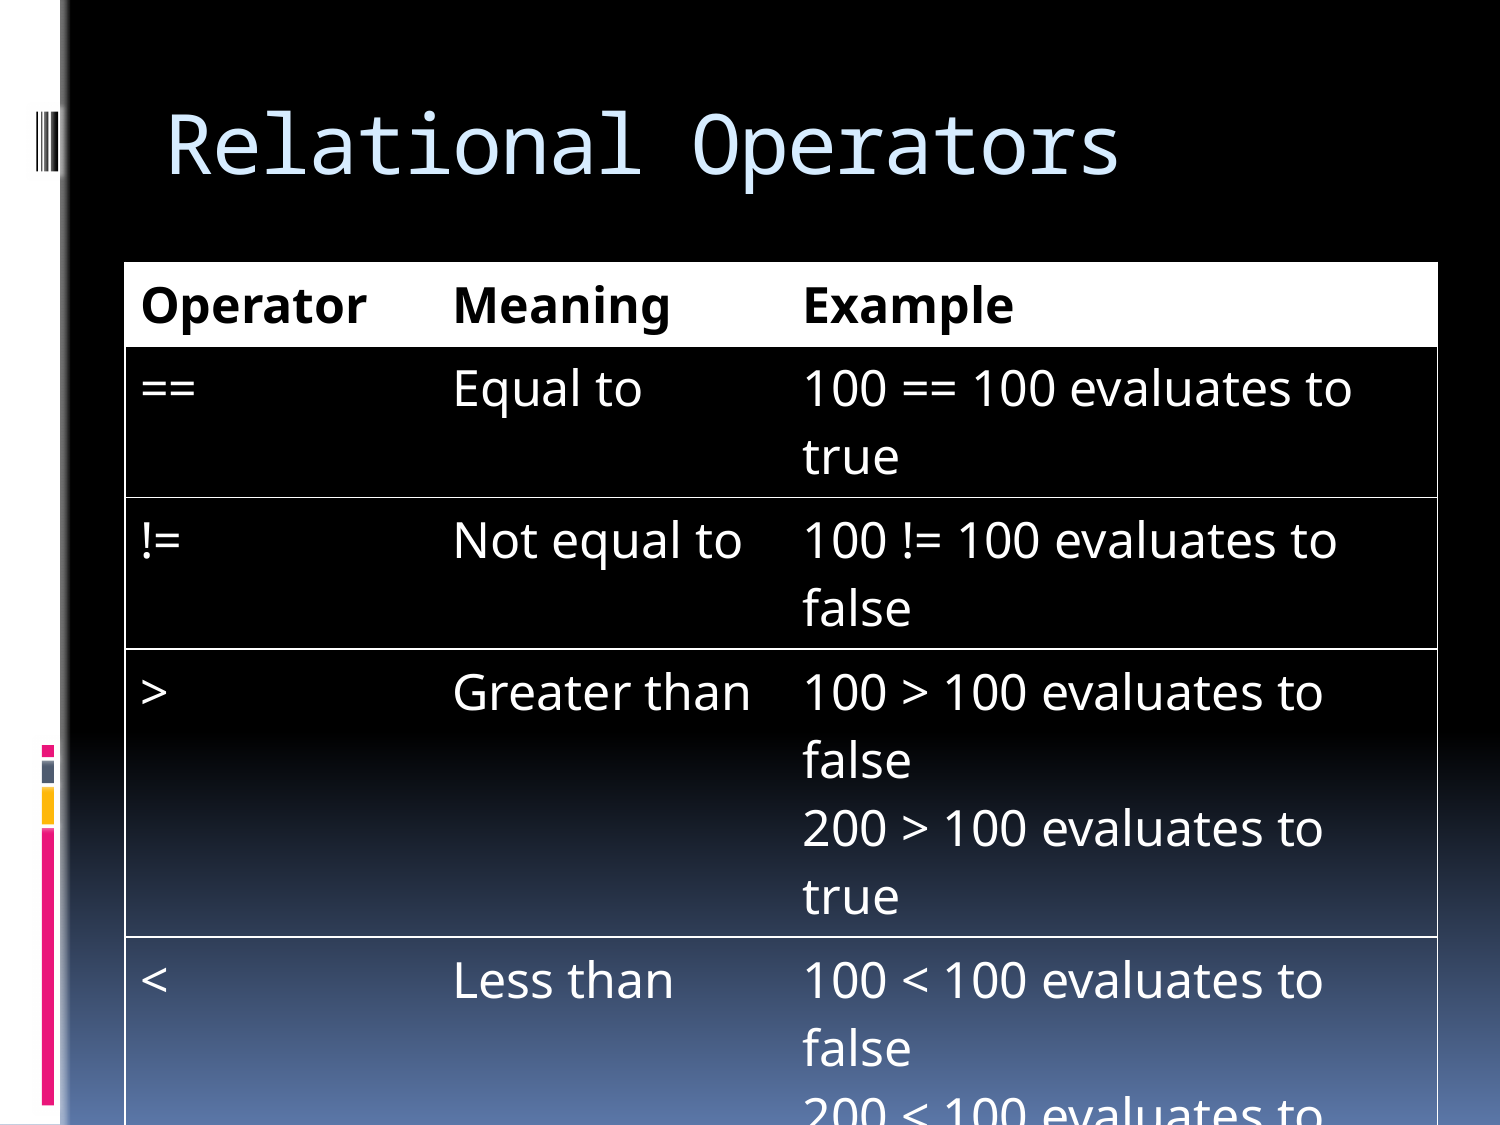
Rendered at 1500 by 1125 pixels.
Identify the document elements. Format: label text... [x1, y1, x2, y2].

table_cell < [126, 938, 437, 1125]
table_cell == [126, 347, 437, 497]
table_header Example [787, 263, 1437, 345]
table_cell != [126, 498, 437, 648]
table_header Meaning [437, 263, 787, 345]
table_cell Equal to [437, 347, 787, 497]
table_cell Not equal to [437, 498, 787, 648]
table_cell 100 < 100 evaluates to false 200 < 100 evaluates to false [787, 938, 1437, 1125]
title Relational Operators [150, 83, 1425, 234]
table_cell 100 > 100 evaluates to false 200 > 100 evaluates to true [787, 650, 1437, 936]
table_header Operator [126, 263, 437, 345]
table_cell Less than [437, 938, 787, 1125]
table_cell 100 != 100 evaluates to false [787, 498, 1437, 648]
table_cell 100 == 100 evaluates to true [787, 347, 1437, 497]
table_cell Greater than [437, 650, 787, 936]
table_cell > [126, 650, 437, 936]
